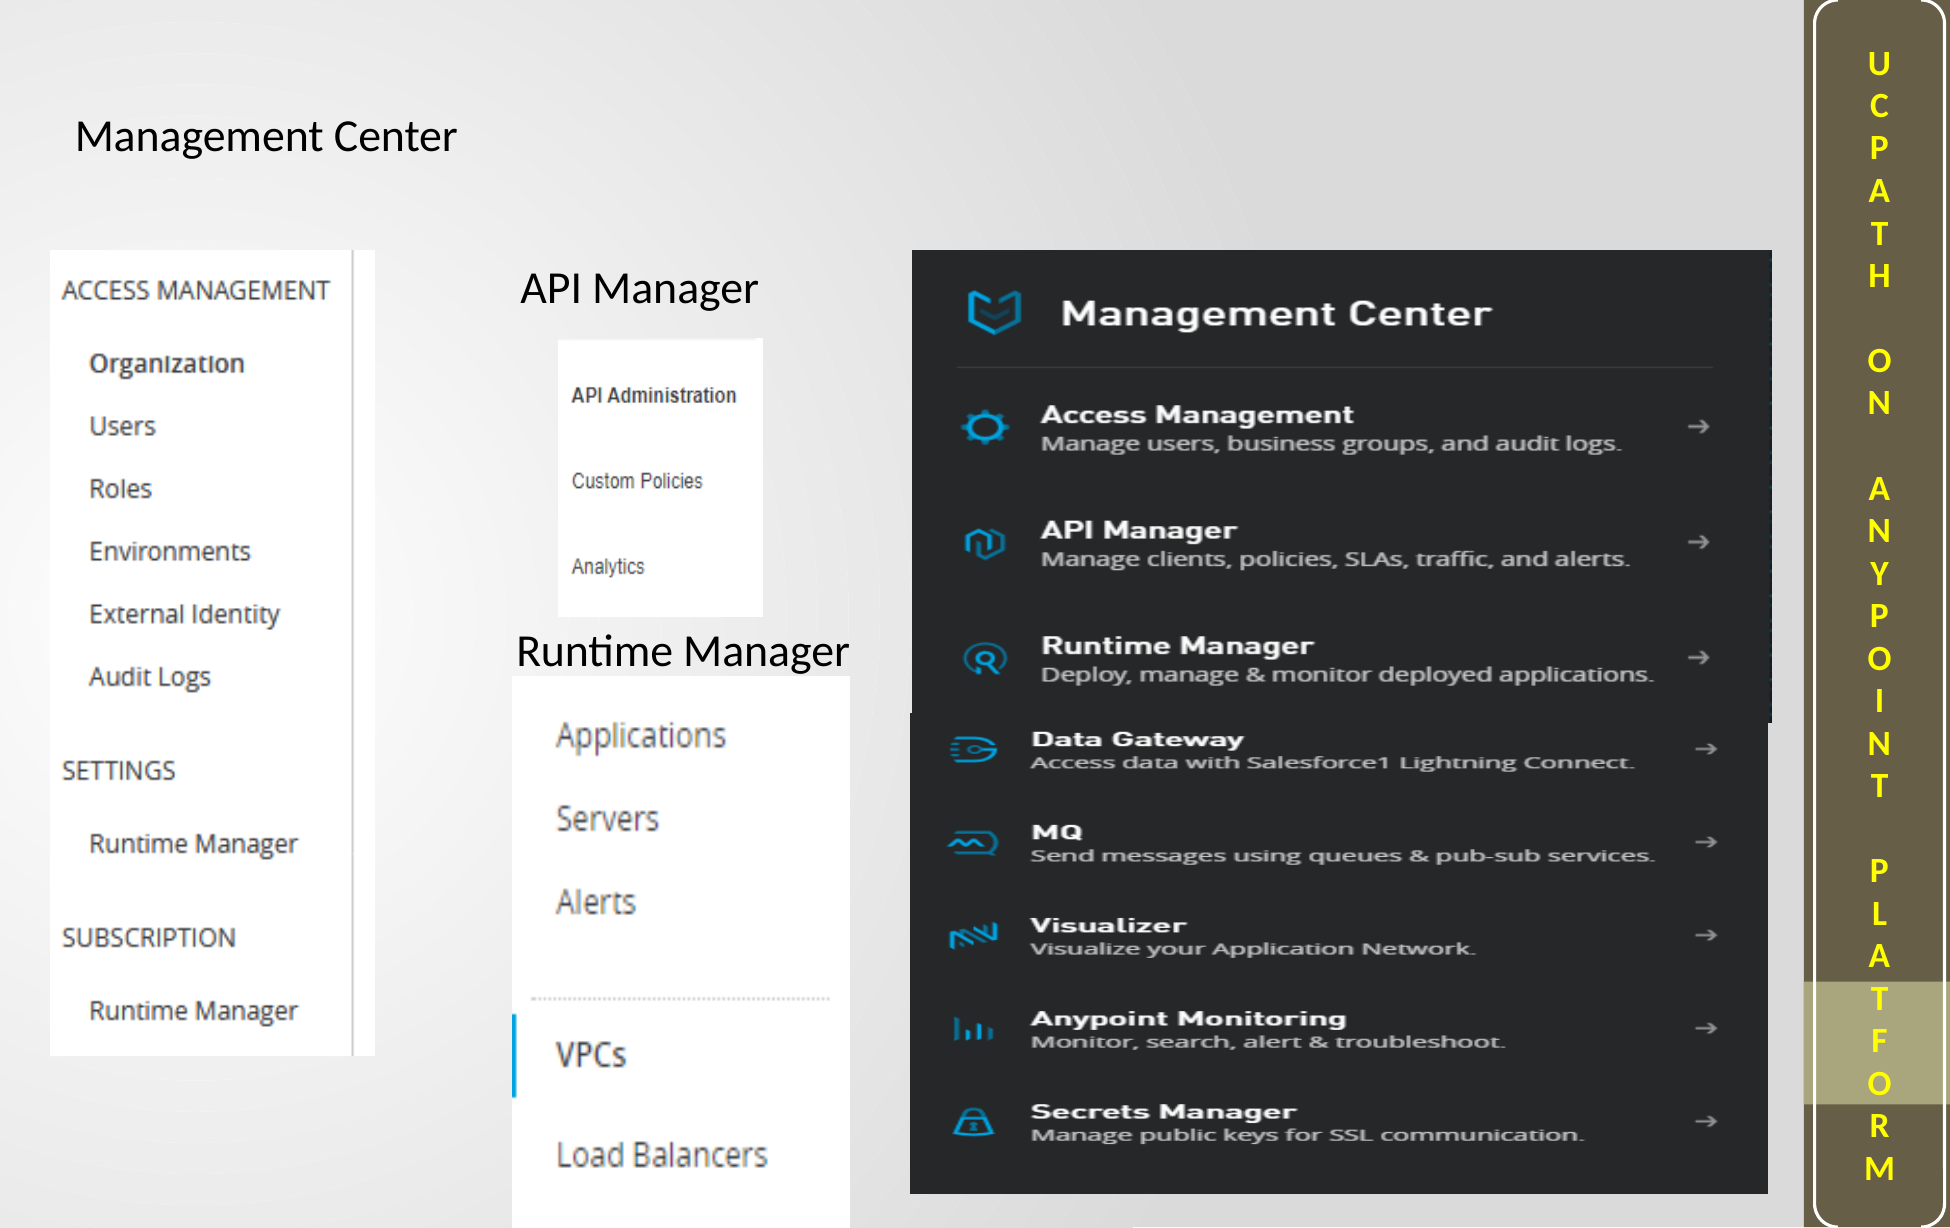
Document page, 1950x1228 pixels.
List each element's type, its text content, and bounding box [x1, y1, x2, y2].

picture [557, 337, 763, 617]
text_box Management Center [60, 98, 1307, 168]
text_box API Manager [506, 251, 774, 321]
picture [910, 250, 1772, 1195]
picture [512, 675, 851, 1228]
slide_number U C P A T H O N A N Y P O I N T P L A T F O R M [1813, 0, 1947, 1228]
picture [49, 250, 376, 1056]
text_box Runtime Manager [502, 613, 865, 683]
